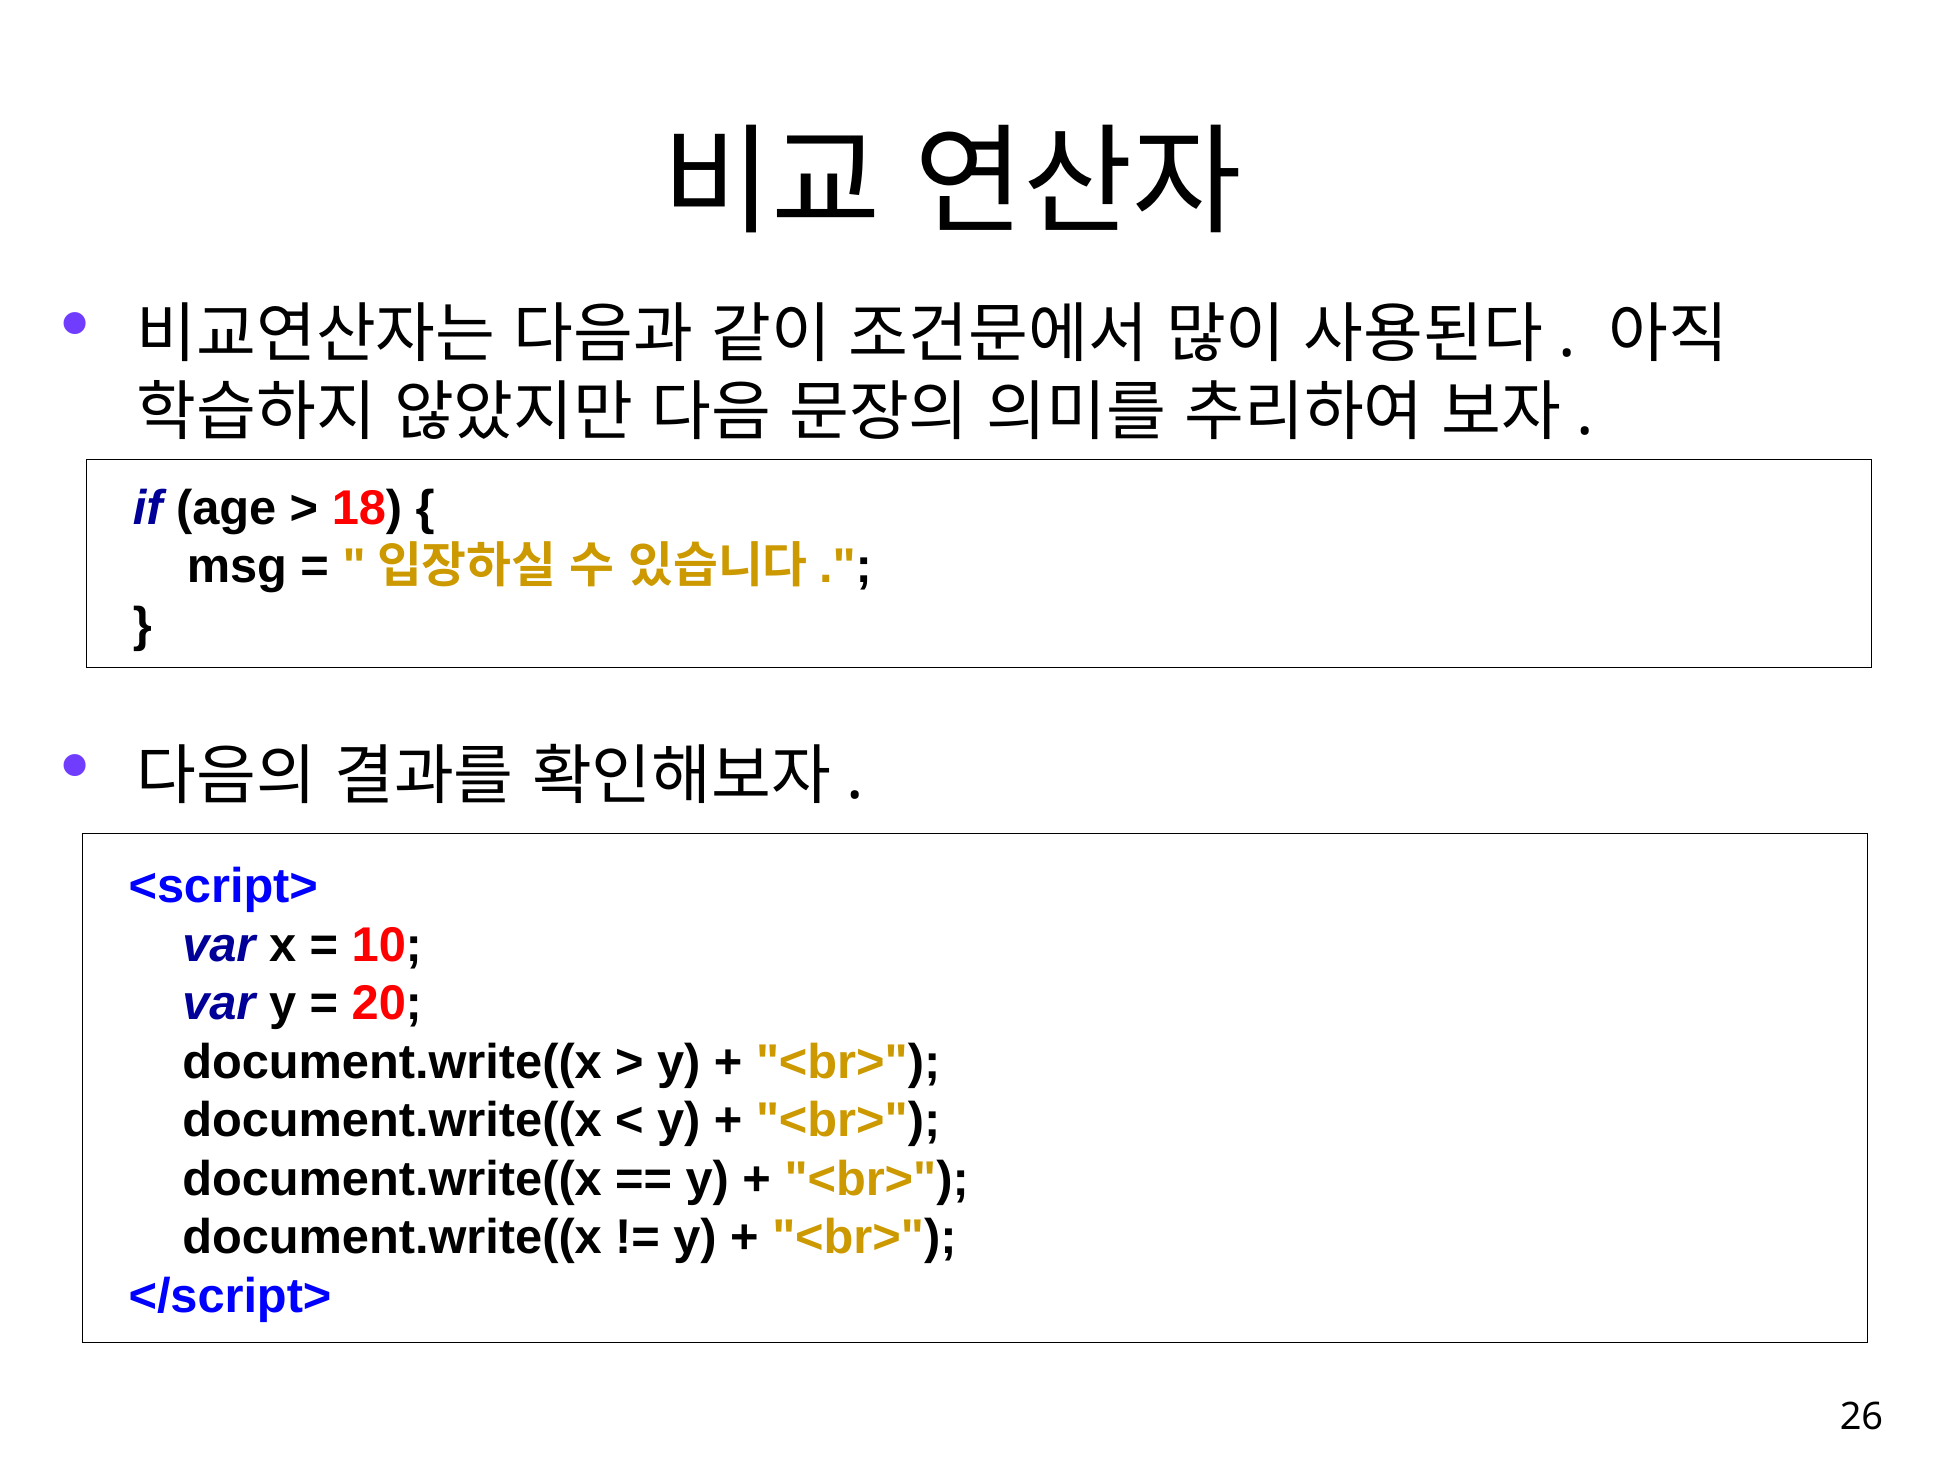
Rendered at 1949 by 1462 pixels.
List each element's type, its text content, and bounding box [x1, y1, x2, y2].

text_box <script> var x = 10; var y = 20; document.write((x > y) + "<br>"); document.write((x < y) + "<br>"); document.write((x == y) + "<br>"); document.write((x != y) + "<br>"); </script> [82, 833, 1868, 1343]
text_box if (age > 18) { msg = "입장하실 수 있습니다."; } [86, 459, 1872, 668]
list 비교연산자는 다음과 같이 조건문에서 많이 사용된다. 아직 학습하지 않았지만 다음 문장의 의미를 추리하여 보자. 다음의 결과를 확인해보자. [48, 284, 1897, 1343]
slide_number 26 [1496, 1372, 1899, 1462]
title 비교 연산자 [156, 92, 1749, 255]
